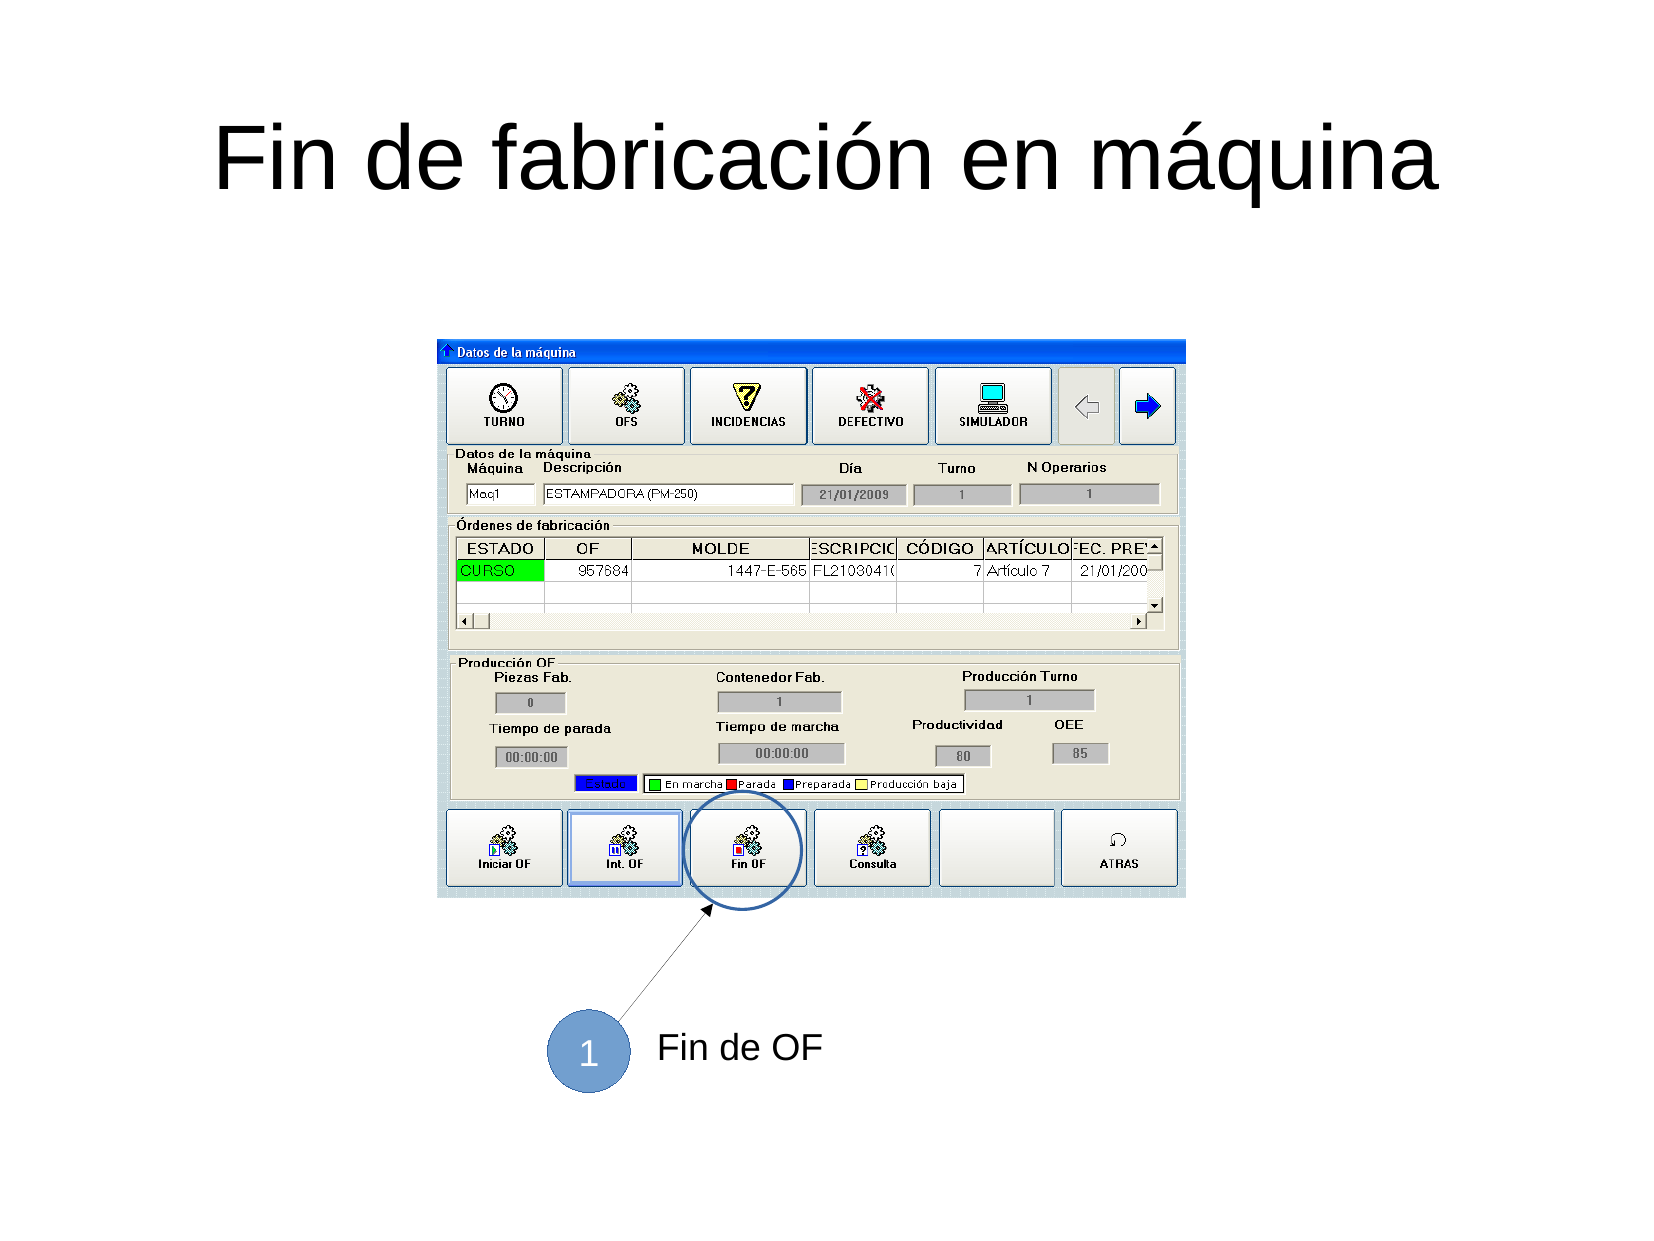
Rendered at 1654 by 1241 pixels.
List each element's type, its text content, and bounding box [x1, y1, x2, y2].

text_box [720, 905, 765, 910]
text_box 1 [547, 1009, 631, 1093]
text_box Fin de fabricación en máquina [82, 49, 1571, 257]
text_box Fin de OF [642, 1015, 1387, 1099]
text_box [618, 905, 713, 1022]
picture [436, 339, 1186, 898]
